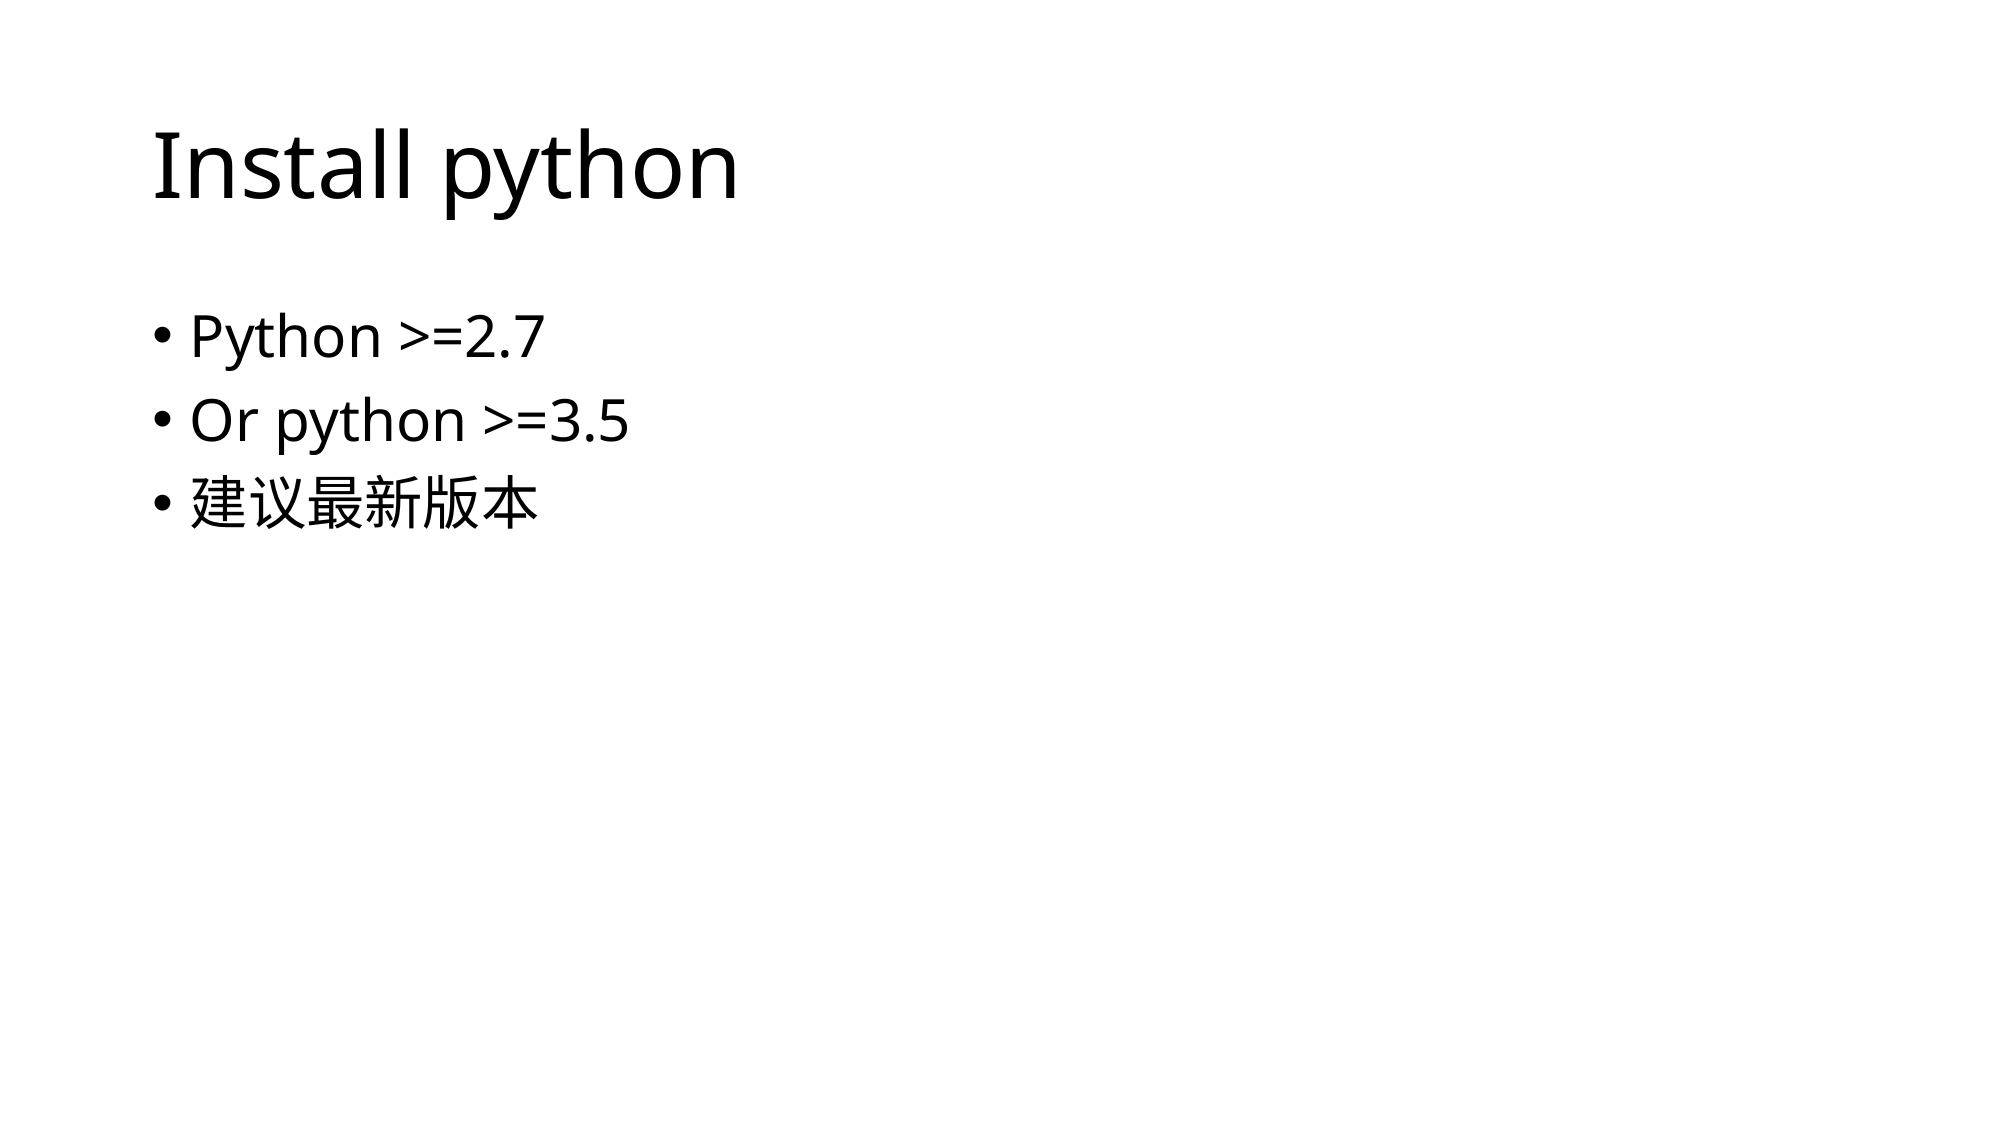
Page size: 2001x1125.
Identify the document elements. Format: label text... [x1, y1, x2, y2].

title Install python [137, 59, 1863, 278]
list Python >=2.7 Or python >=3.5 建议最新版本 [137, 299, 1863, 1014]
